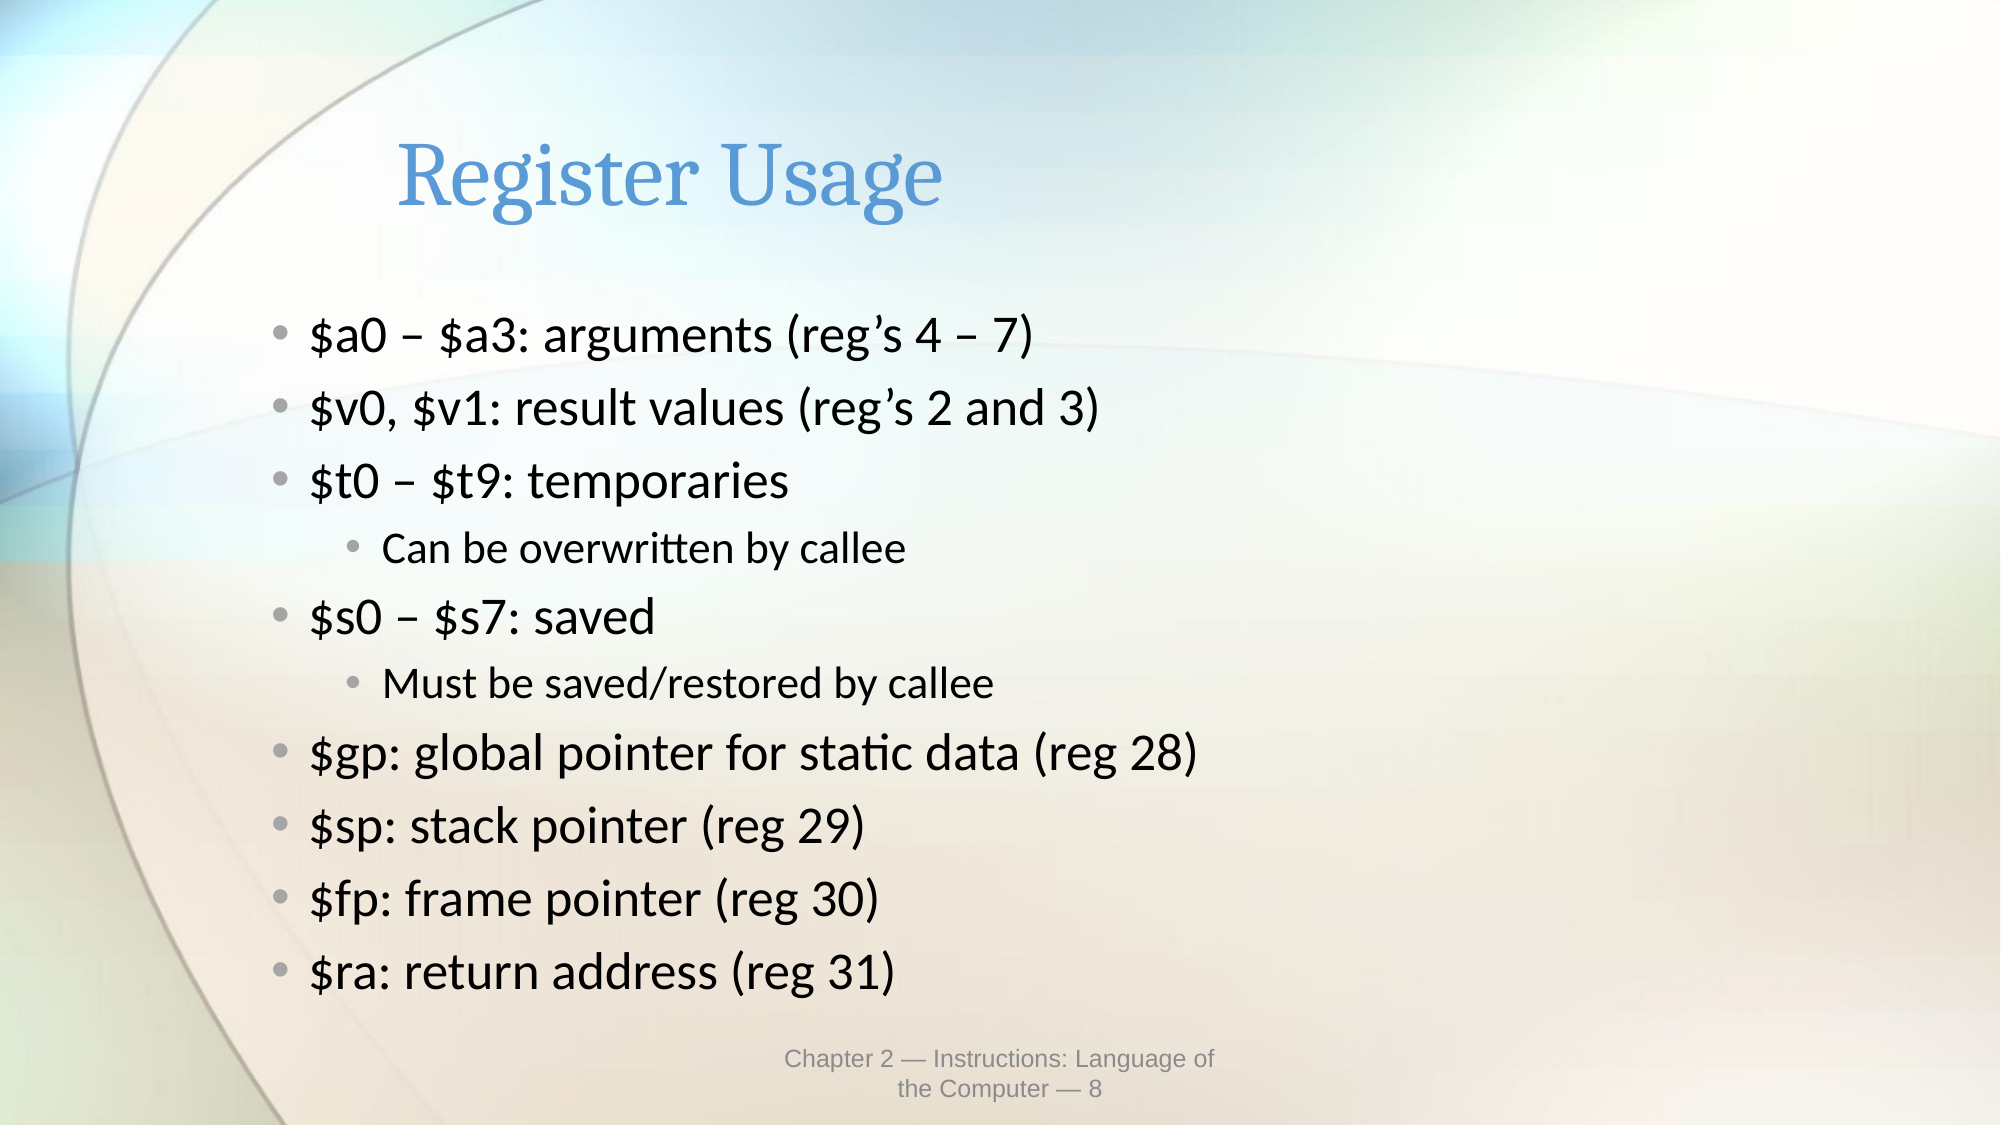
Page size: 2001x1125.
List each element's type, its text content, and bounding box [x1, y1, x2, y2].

footer Chapter 2 — Instructions: Language of the Computer — 8 [762, 1042, 1238, 1103]
title Register Usage [381, 59, 1863, 278]
picture [0, 0, 2001, 1125]
list $a0 – $a3: arguments (reg’s 4 – 7) $v0, $v1: result values (reg’s 2 and 3) $t0 – $t9: temporaries Can be overwritten by callee $s0 – $s7: saved Must be saved/restored by callee $gp: global pointer for static data (reg 28) $sp: stack pointer (reg 29) $fp: frame pointer (reg 30) $ra: return address (reg 31) [256, 299, 1863, 1014]
